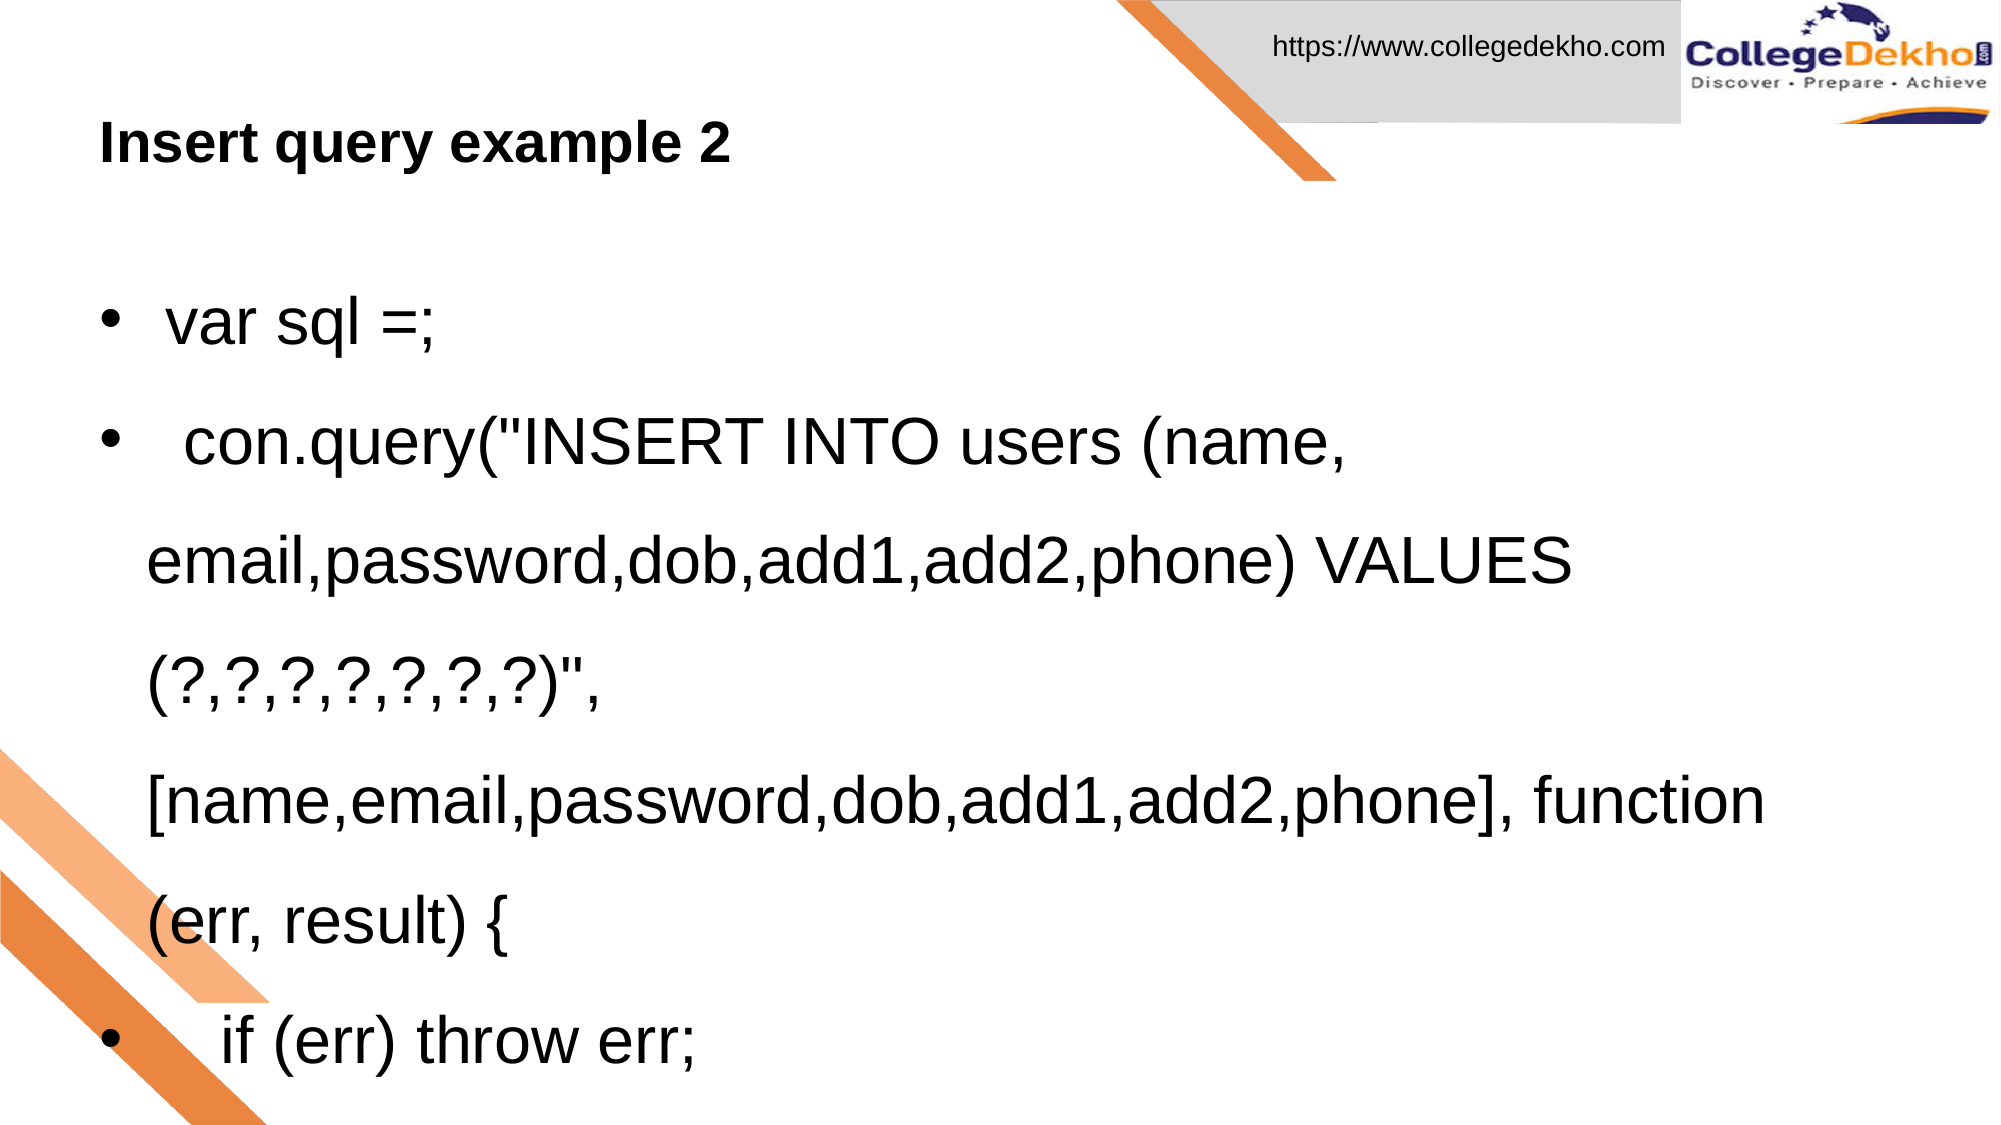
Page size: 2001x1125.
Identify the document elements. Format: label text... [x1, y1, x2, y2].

title Insert query example 2 [99, 44, 1900, 233]
list var sql =; con.query("INSERT INTO users (name, email,password,dob,add1,add2,phone) VALUES (?,?,?,?,?,?,?)",[name,email,password,dob,add1,add2,phone], function (err, result) { if (err) throw err; console.log("1 record inserted“+result); }); Passing dynamic parameters to sql query. [99, 237, 1900, 975]
picture [1116, 0, 2000, 124]
picture [0, 745, 270, 1125]
